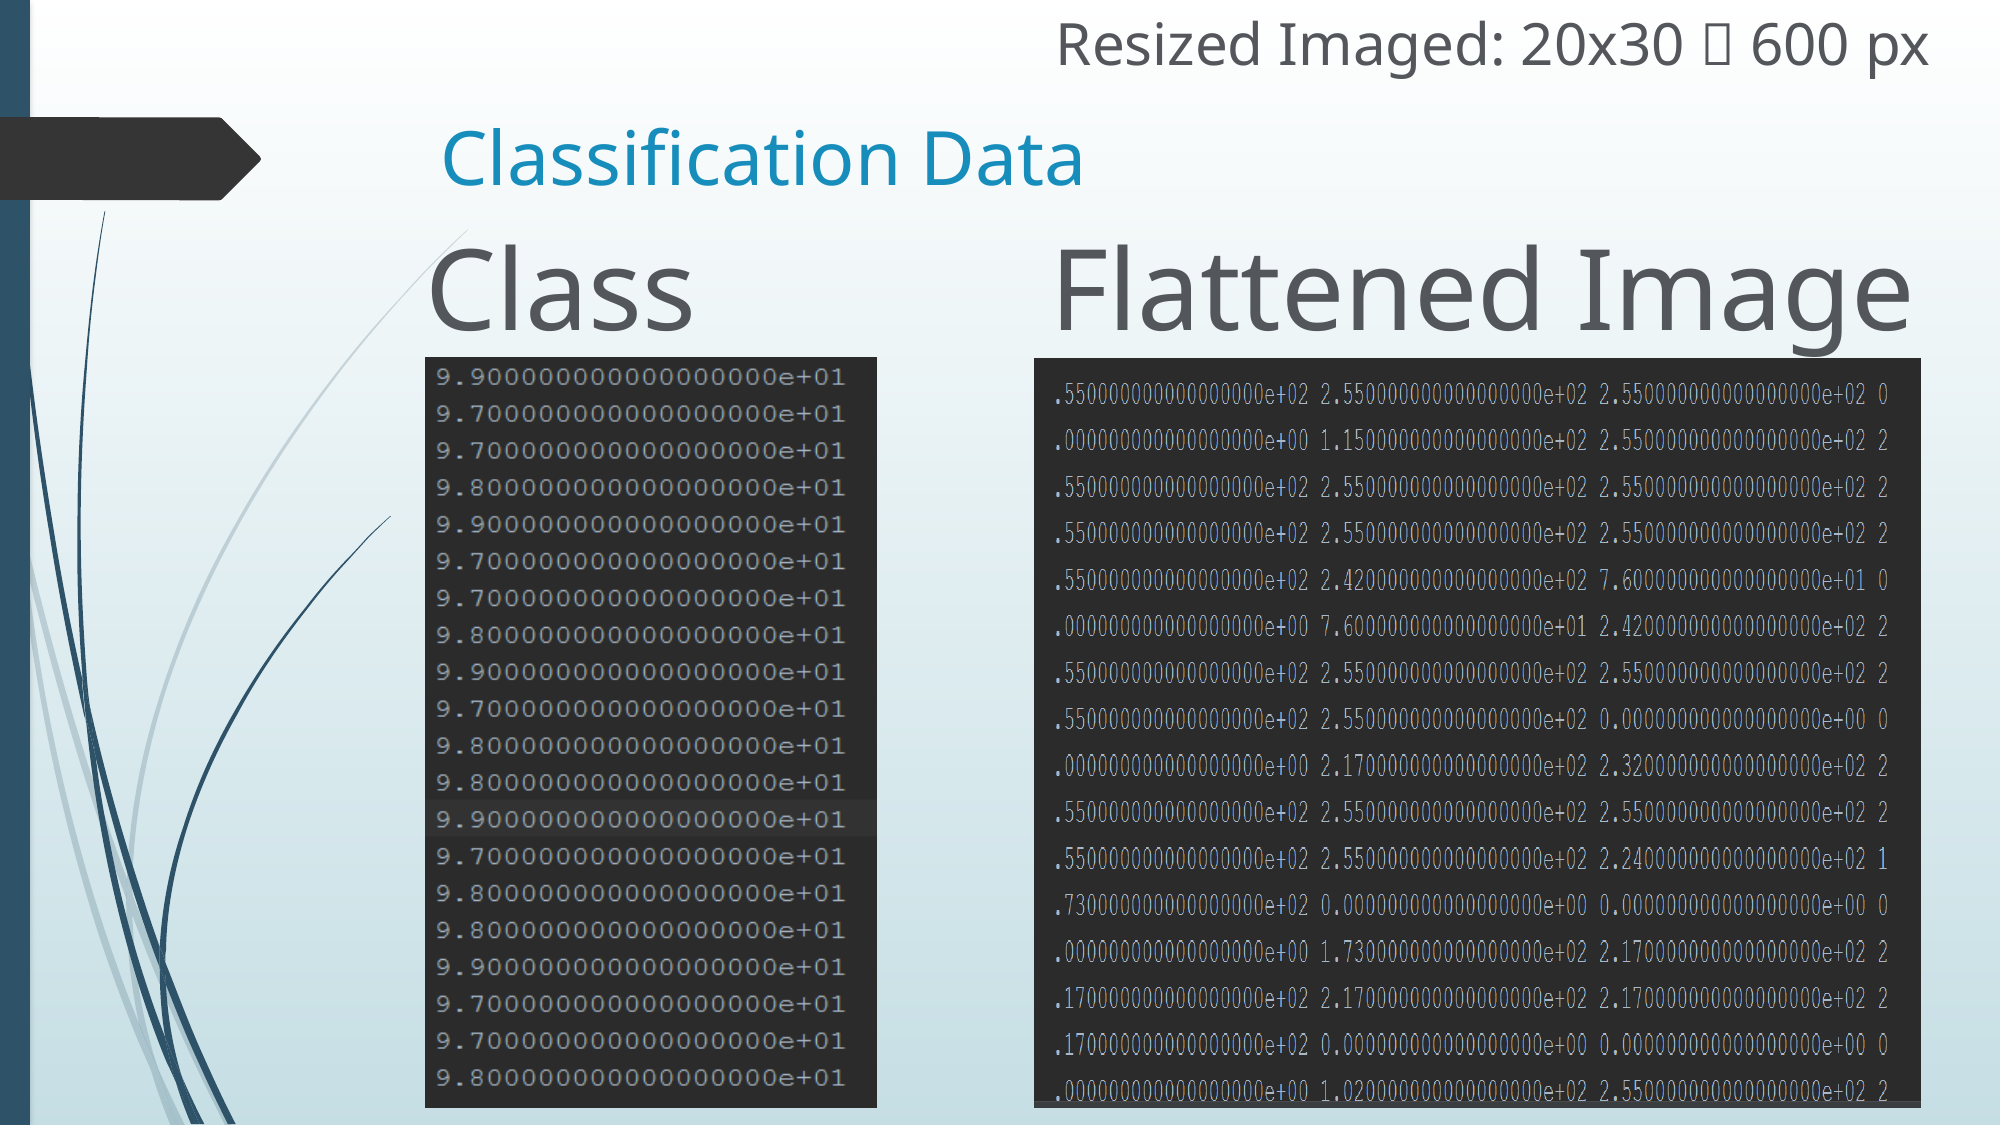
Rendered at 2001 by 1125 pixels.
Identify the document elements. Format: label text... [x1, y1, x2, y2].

title Classification Data [425, 102, 1888, 313]
picture [425, 357, 878, 1108]
text_box Flattened Image [1034, 210, 1931, 361]
picture [1033, 358, 1922, 1108]
text_box Class [410, 210, 712, 361]
text_box Resized Imaged: 20x30  600 px [986, 0, 2000, 85]
